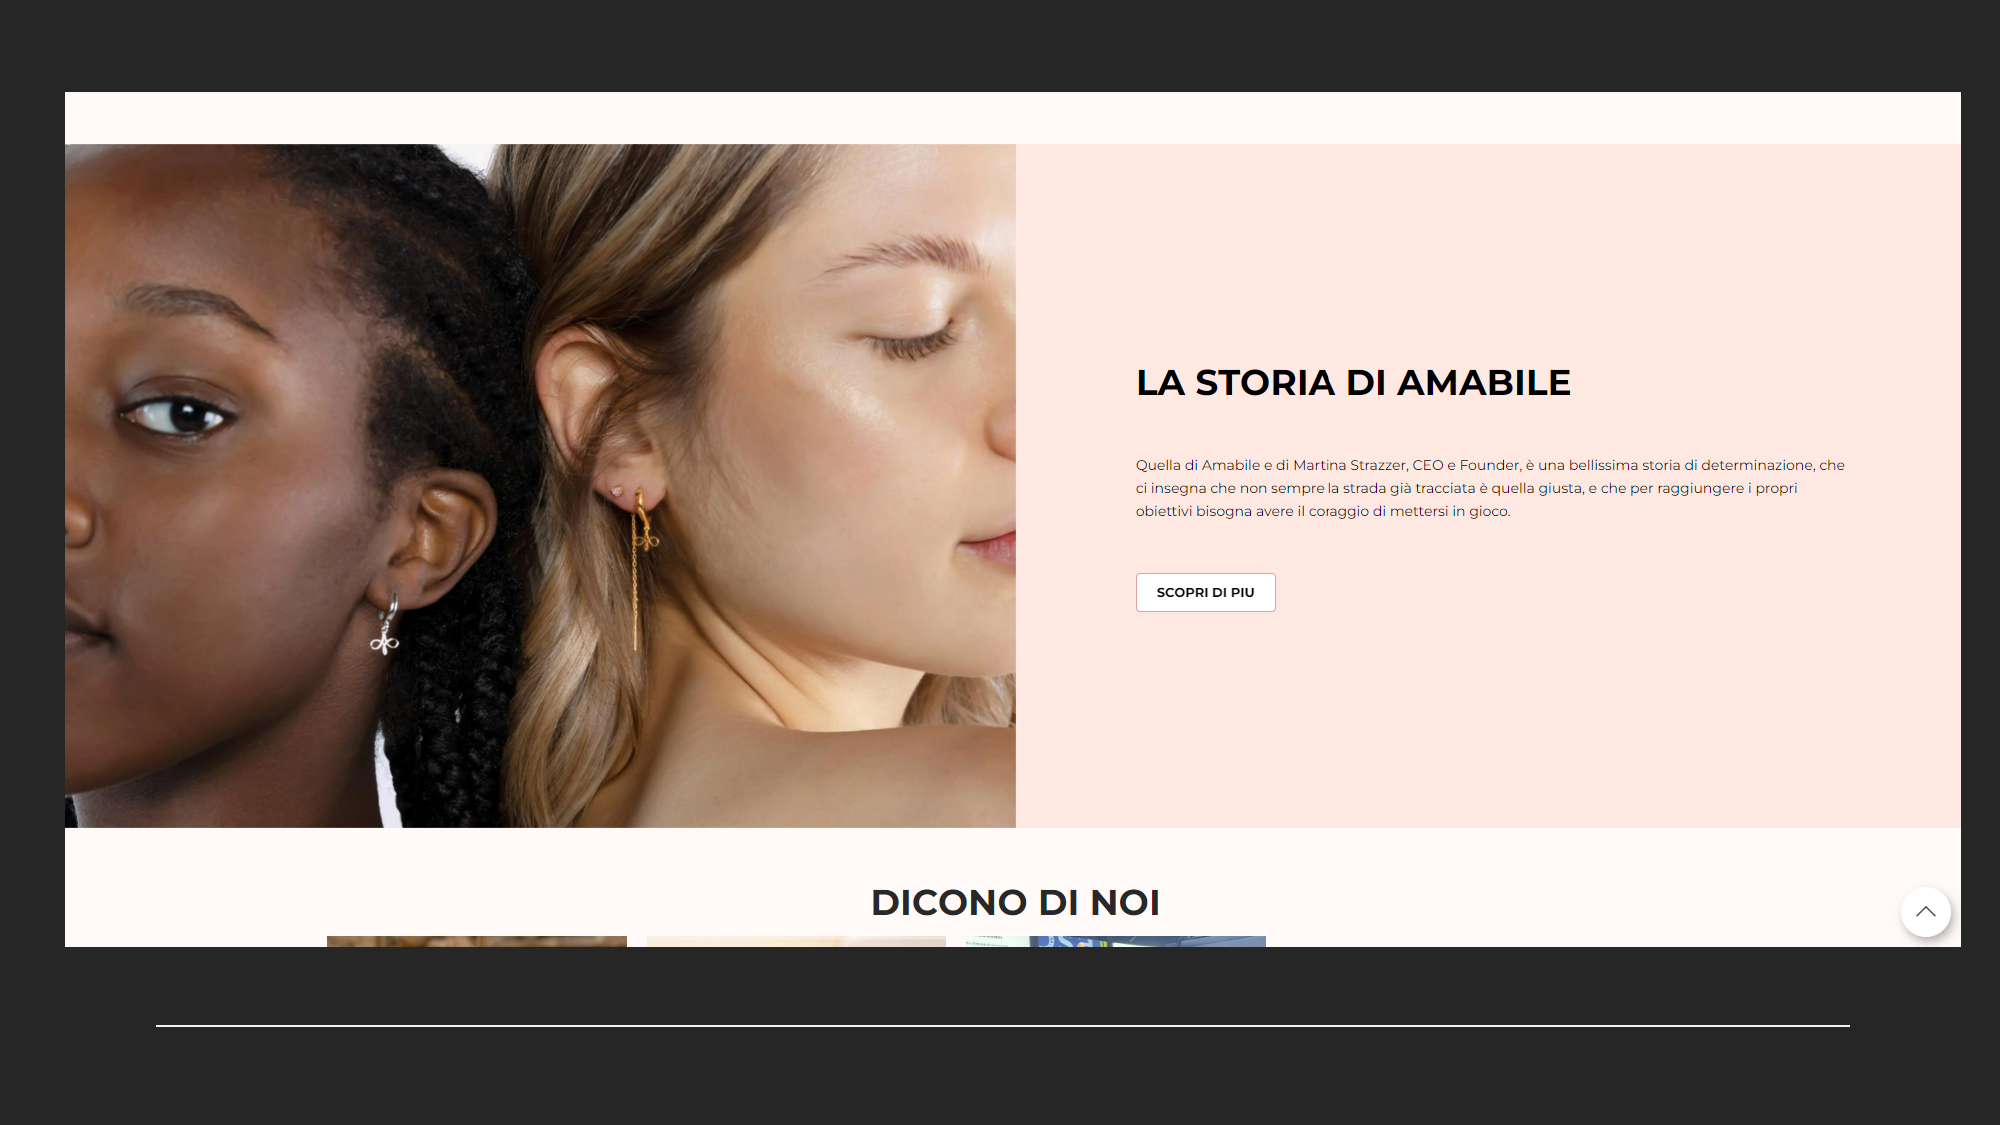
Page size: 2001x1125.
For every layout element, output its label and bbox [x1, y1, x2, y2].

picture [65, 92, 1961, 947]
